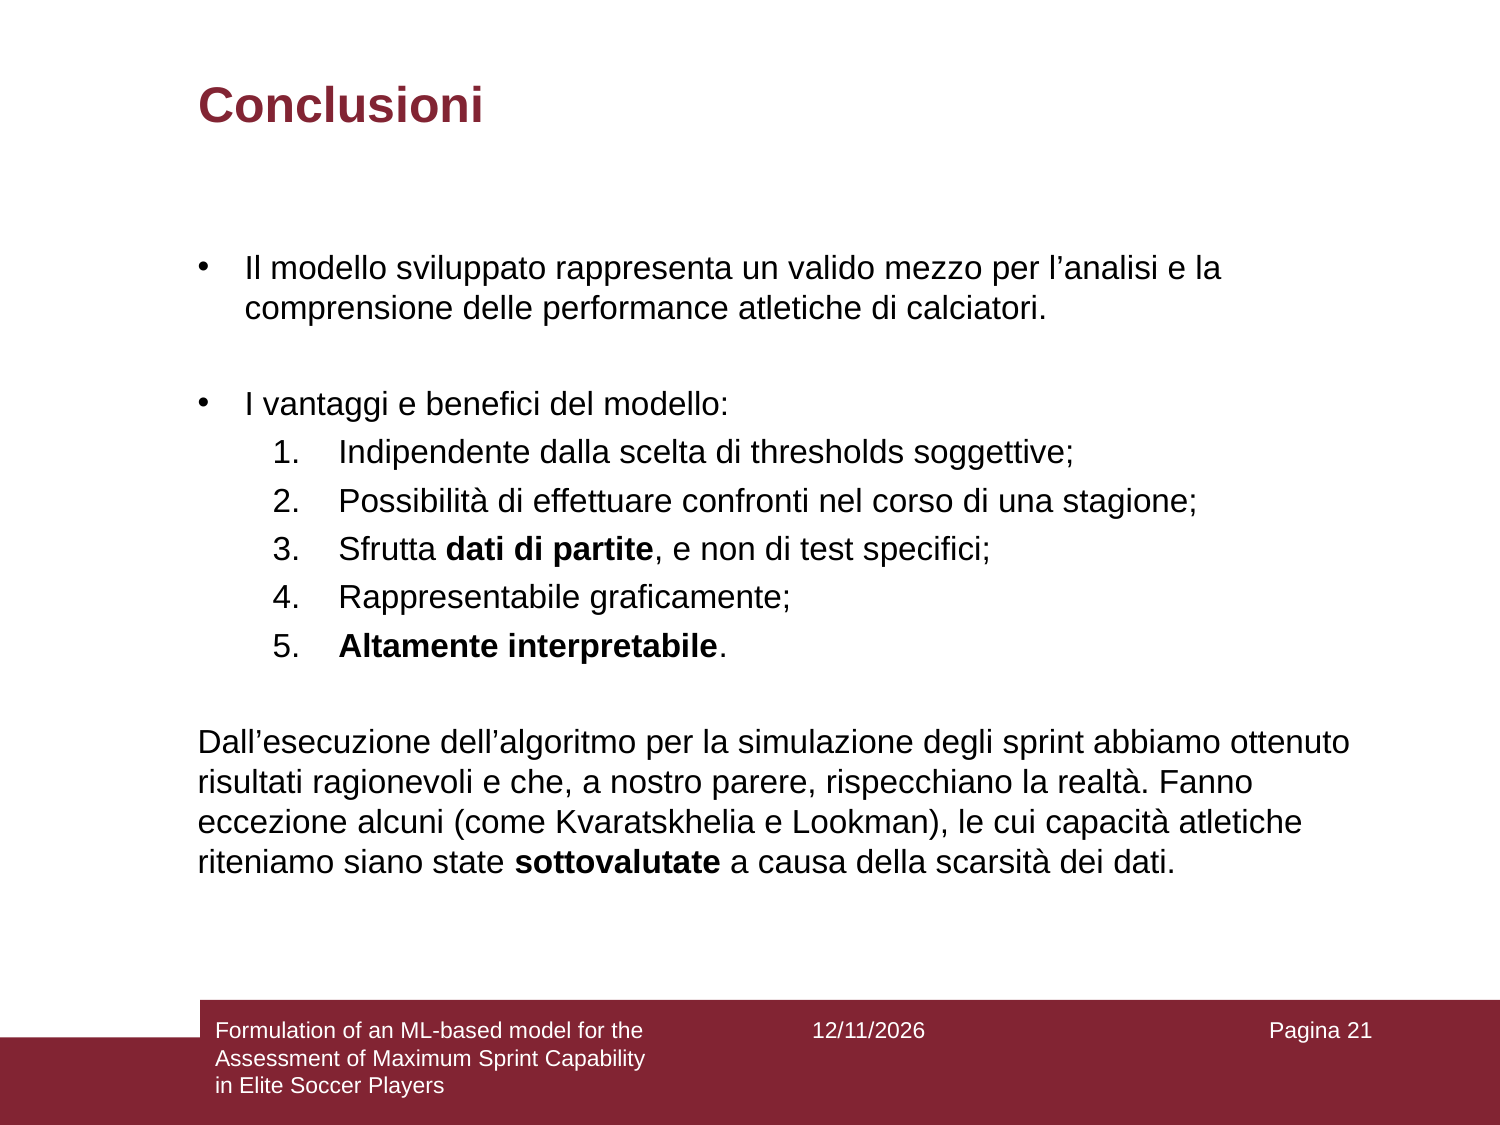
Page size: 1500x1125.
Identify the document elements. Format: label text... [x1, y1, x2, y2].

title Conclusioni [183, 64, 1424, 148]
text_box Il modello sviluppato rappresenta un valido mezzo per l’analisi e la comprensione delle performance atletiche di calciatori. I vantaggi e benefici del modello: Indipendente dalla scelta di thresholds soggettive; Possibilità di effettuare confronti nel corso di una stagione; Sfrutta dati di partite, e non di test specifici; Rappresentabile graficamente; Altamente interpretabile. Dall’esecuzione dell’algoritmo per la simulazione degli sprint abbiamo ottenuto risultati ragionevoli e che, a nostro parere, rispecchiano la realtà. Fanno eccezione alcuni (come Kvaratskhelia e Lookman), le cui capacità atletiche riteniamo siano state sottovalutate a causa della scarsità dei dati. [183, 238, 1397, 888]
slide_number Pagina 21 [1074, 1008, 1388, 1084]
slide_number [712, 1008, 1025, 1084]
footer Formulation of an ML-based model for the Assessment of Maximum Sprint Capability in Elite Soccer Players [200, 1008, 675, 1106]
